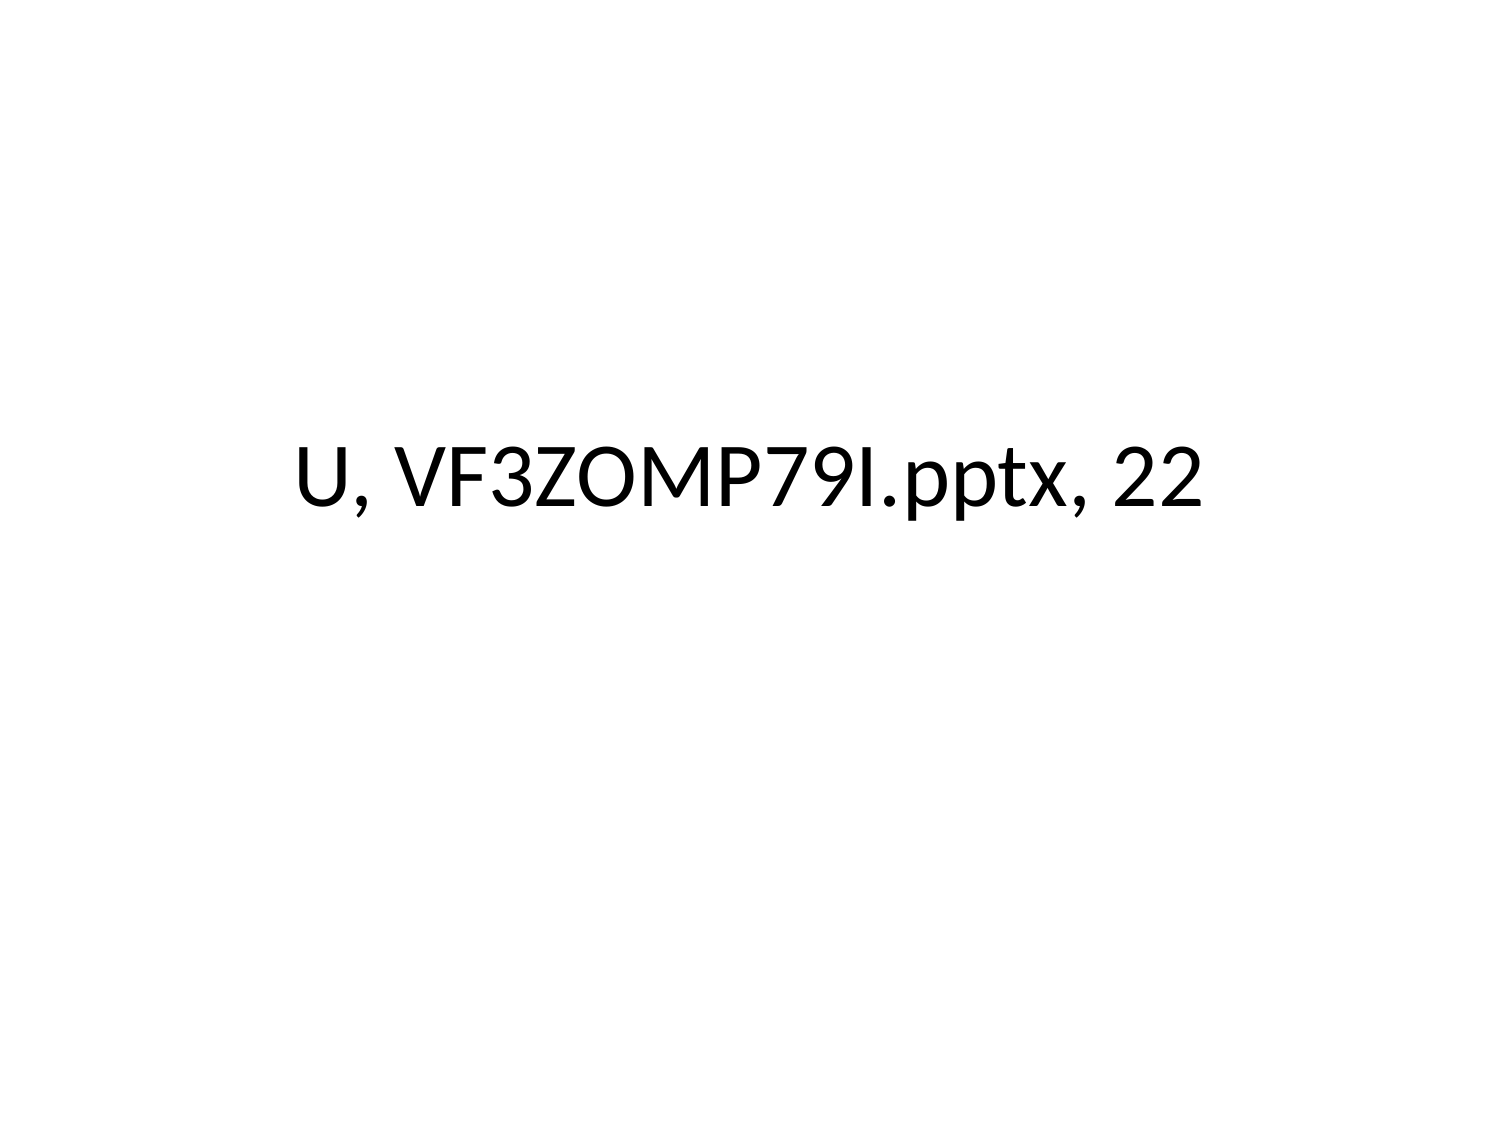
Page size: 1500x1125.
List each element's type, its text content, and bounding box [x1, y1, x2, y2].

title U, VF3ZOMP79I.pptx, 22 [112, 349, 1388, 591]
